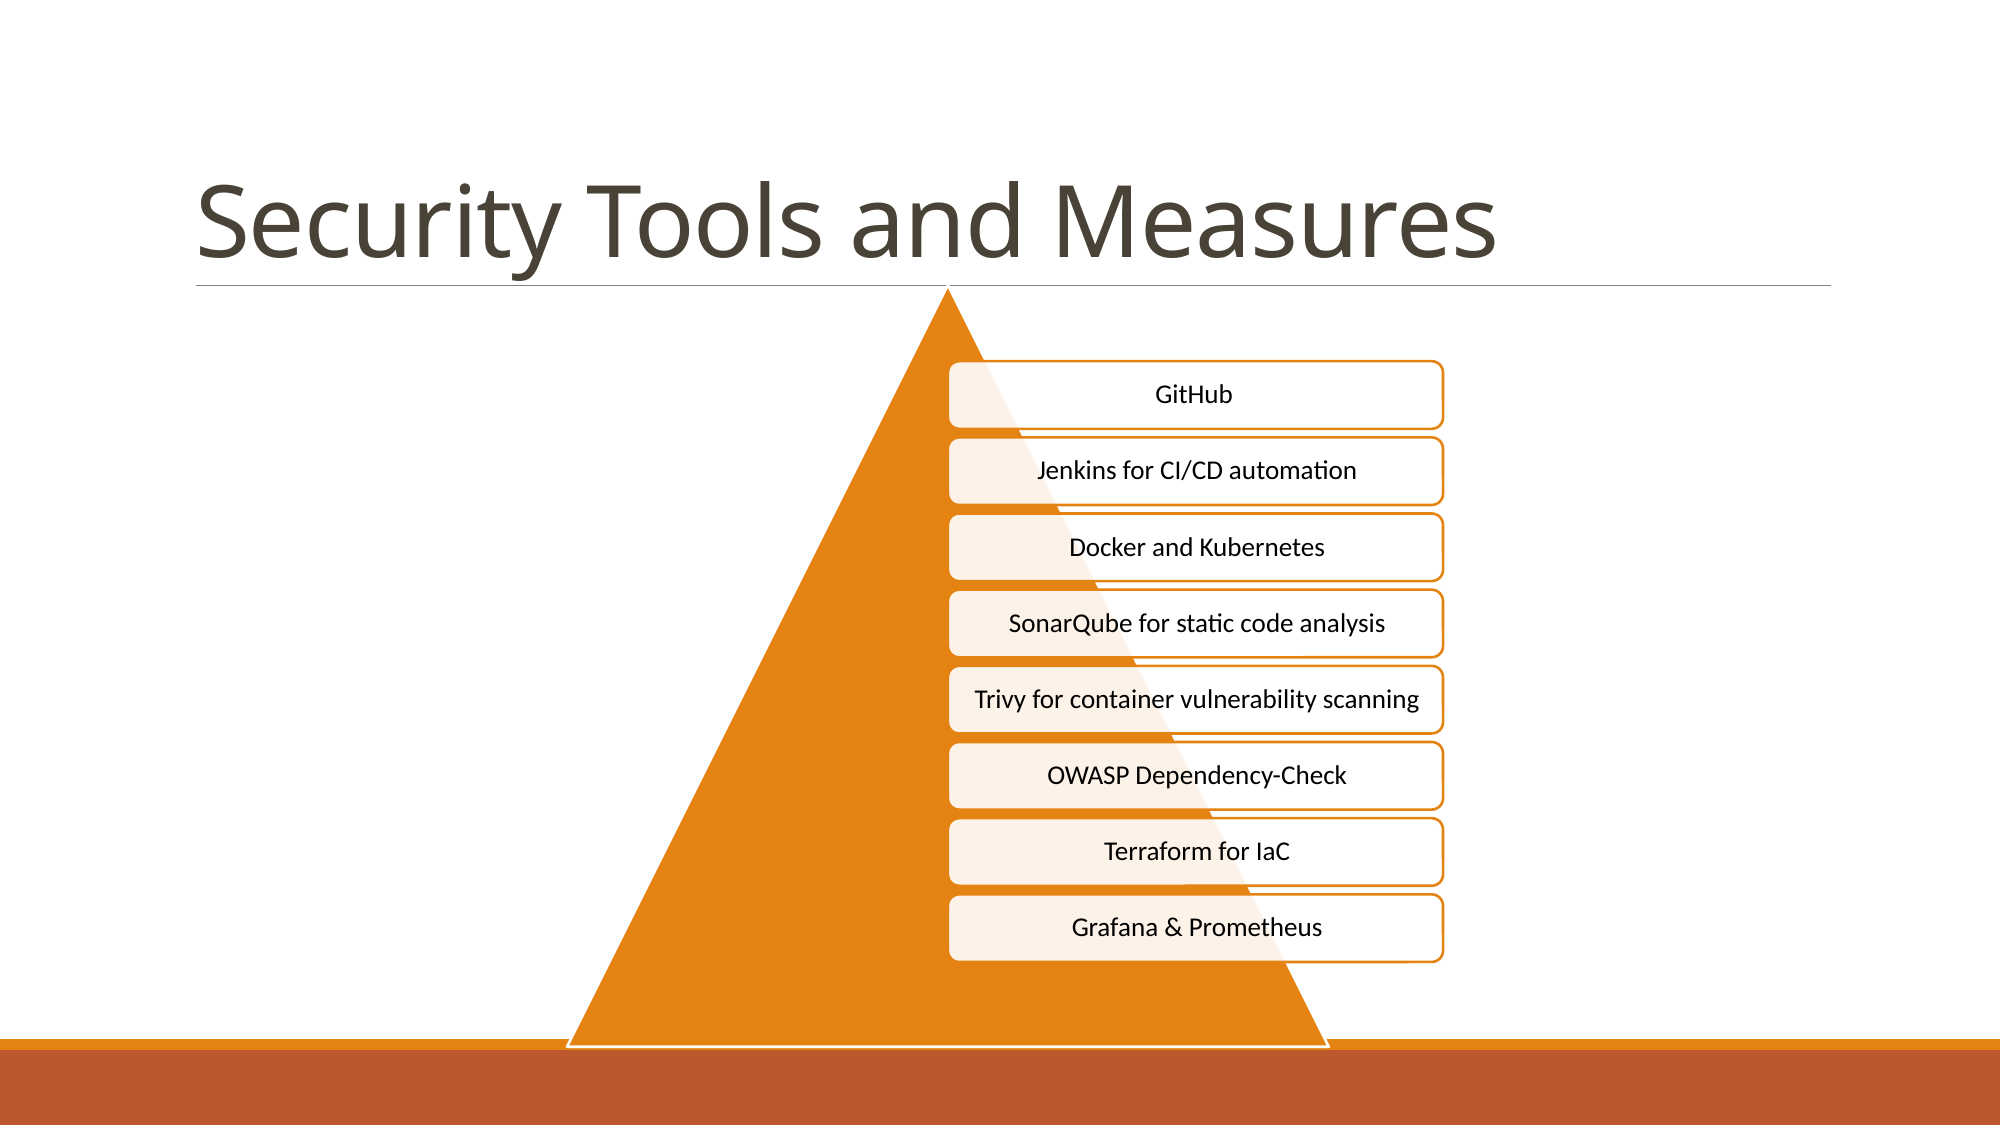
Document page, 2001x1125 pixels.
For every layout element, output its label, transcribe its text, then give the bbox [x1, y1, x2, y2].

title Security Tools and Measures [180, 47, 1830, 281]
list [179, 284, 1831, 1048]
